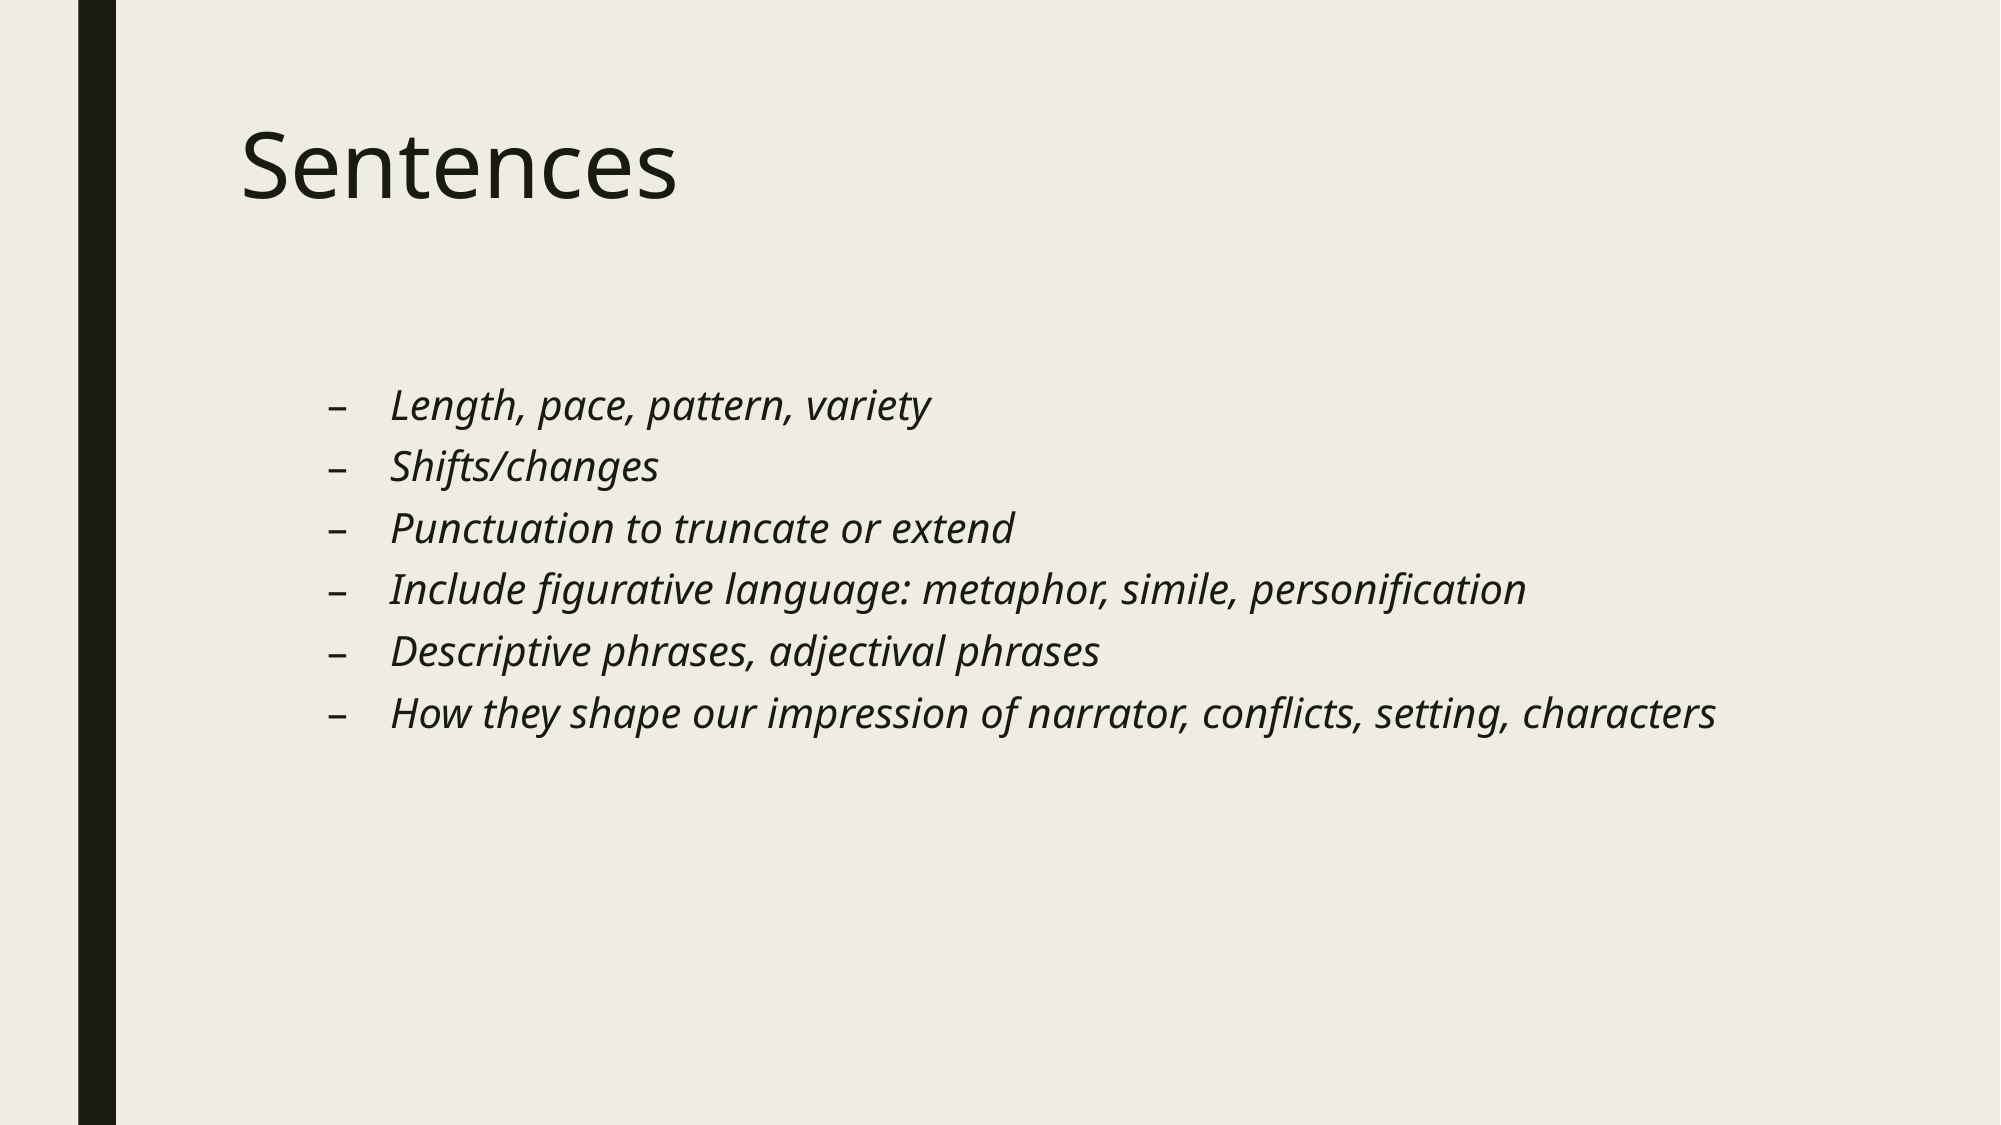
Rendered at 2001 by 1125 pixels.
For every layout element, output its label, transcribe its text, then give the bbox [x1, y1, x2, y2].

title Sentences [225, 112, 1800, 357]
list Length, pace, pattern, variety Shifts/changes Punctuation to truncate or extend Include figurative language: metaphor, simile, personification Descriptive phrases, adjectival phrases How they shape our impression of narrator, conflicts, setting, characters [225, 375, 1800, 963]
